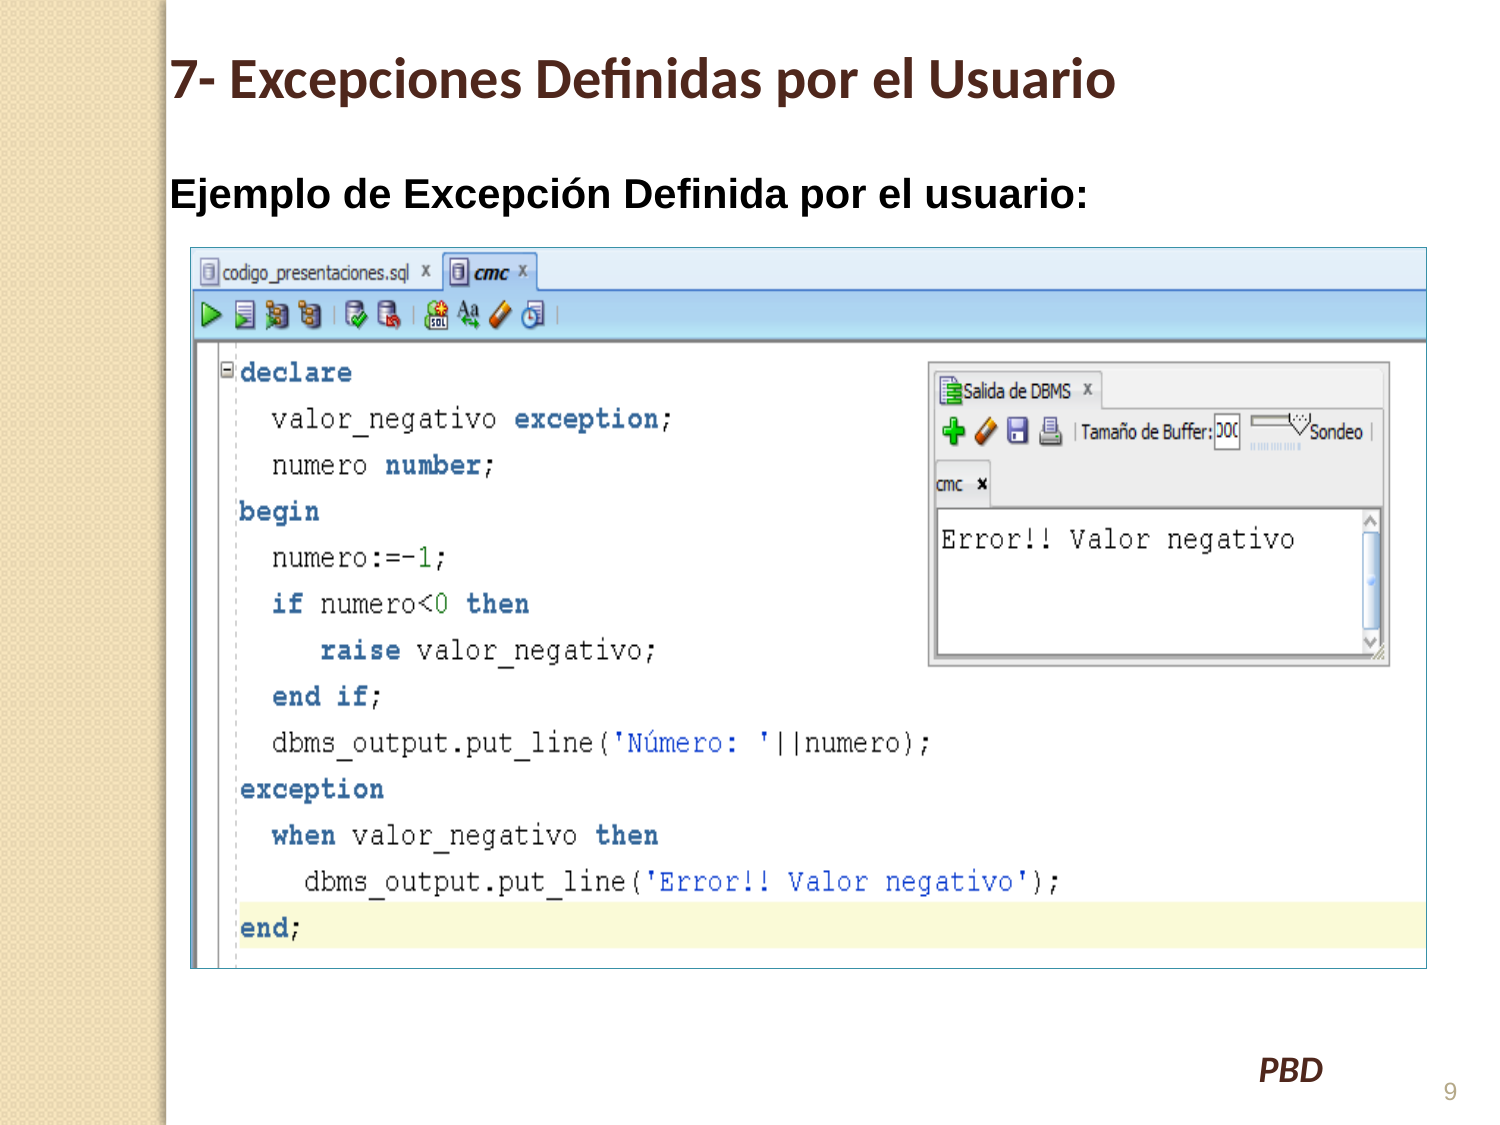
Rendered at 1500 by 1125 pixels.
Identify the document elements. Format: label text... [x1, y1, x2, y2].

text_box 7- Excepciones Definidas por el Usuario [154, 32, 1427, 131]
text_box Ejemplo de Excepción Definida por el usuario: [154, 159, 1456, 475]
text_box PBD [1243, 1038, 1384, 1098]
slide_number 9 [1413, 1034, 1488, 1113]
picture [190, 247, 1427, 970]
